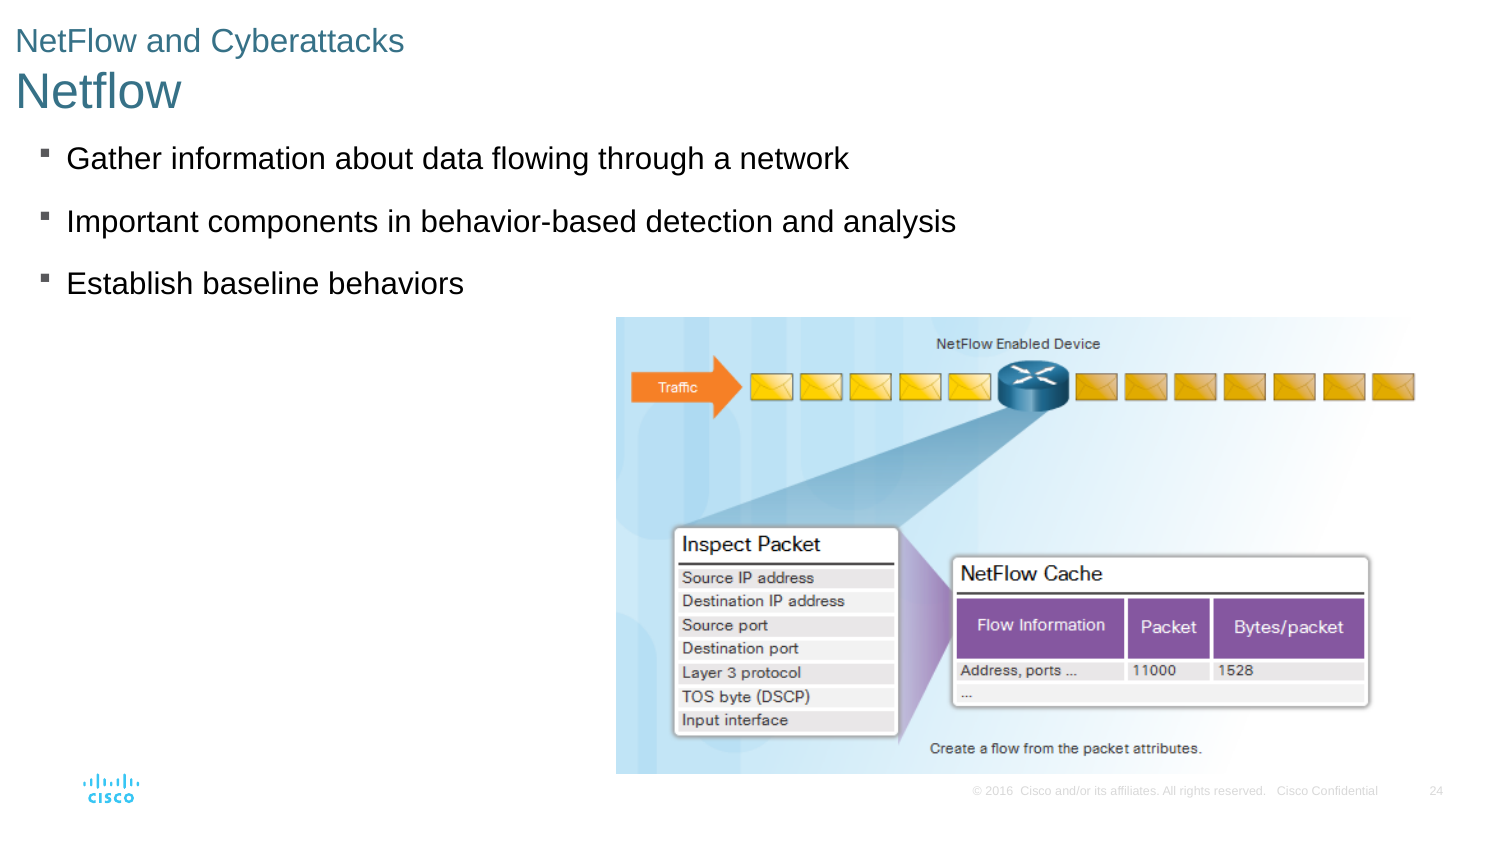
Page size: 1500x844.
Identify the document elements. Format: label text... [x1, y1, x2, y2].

title NetFlow and Cyberattacks Netflow [0, 6, 1500, 131]
list Gather information about data flowing through a network Important components in behavior-based detection and analysis Establish baseline behaviors [23, 131, 1476, 813]
picture [616, 317, 1441, 774]
